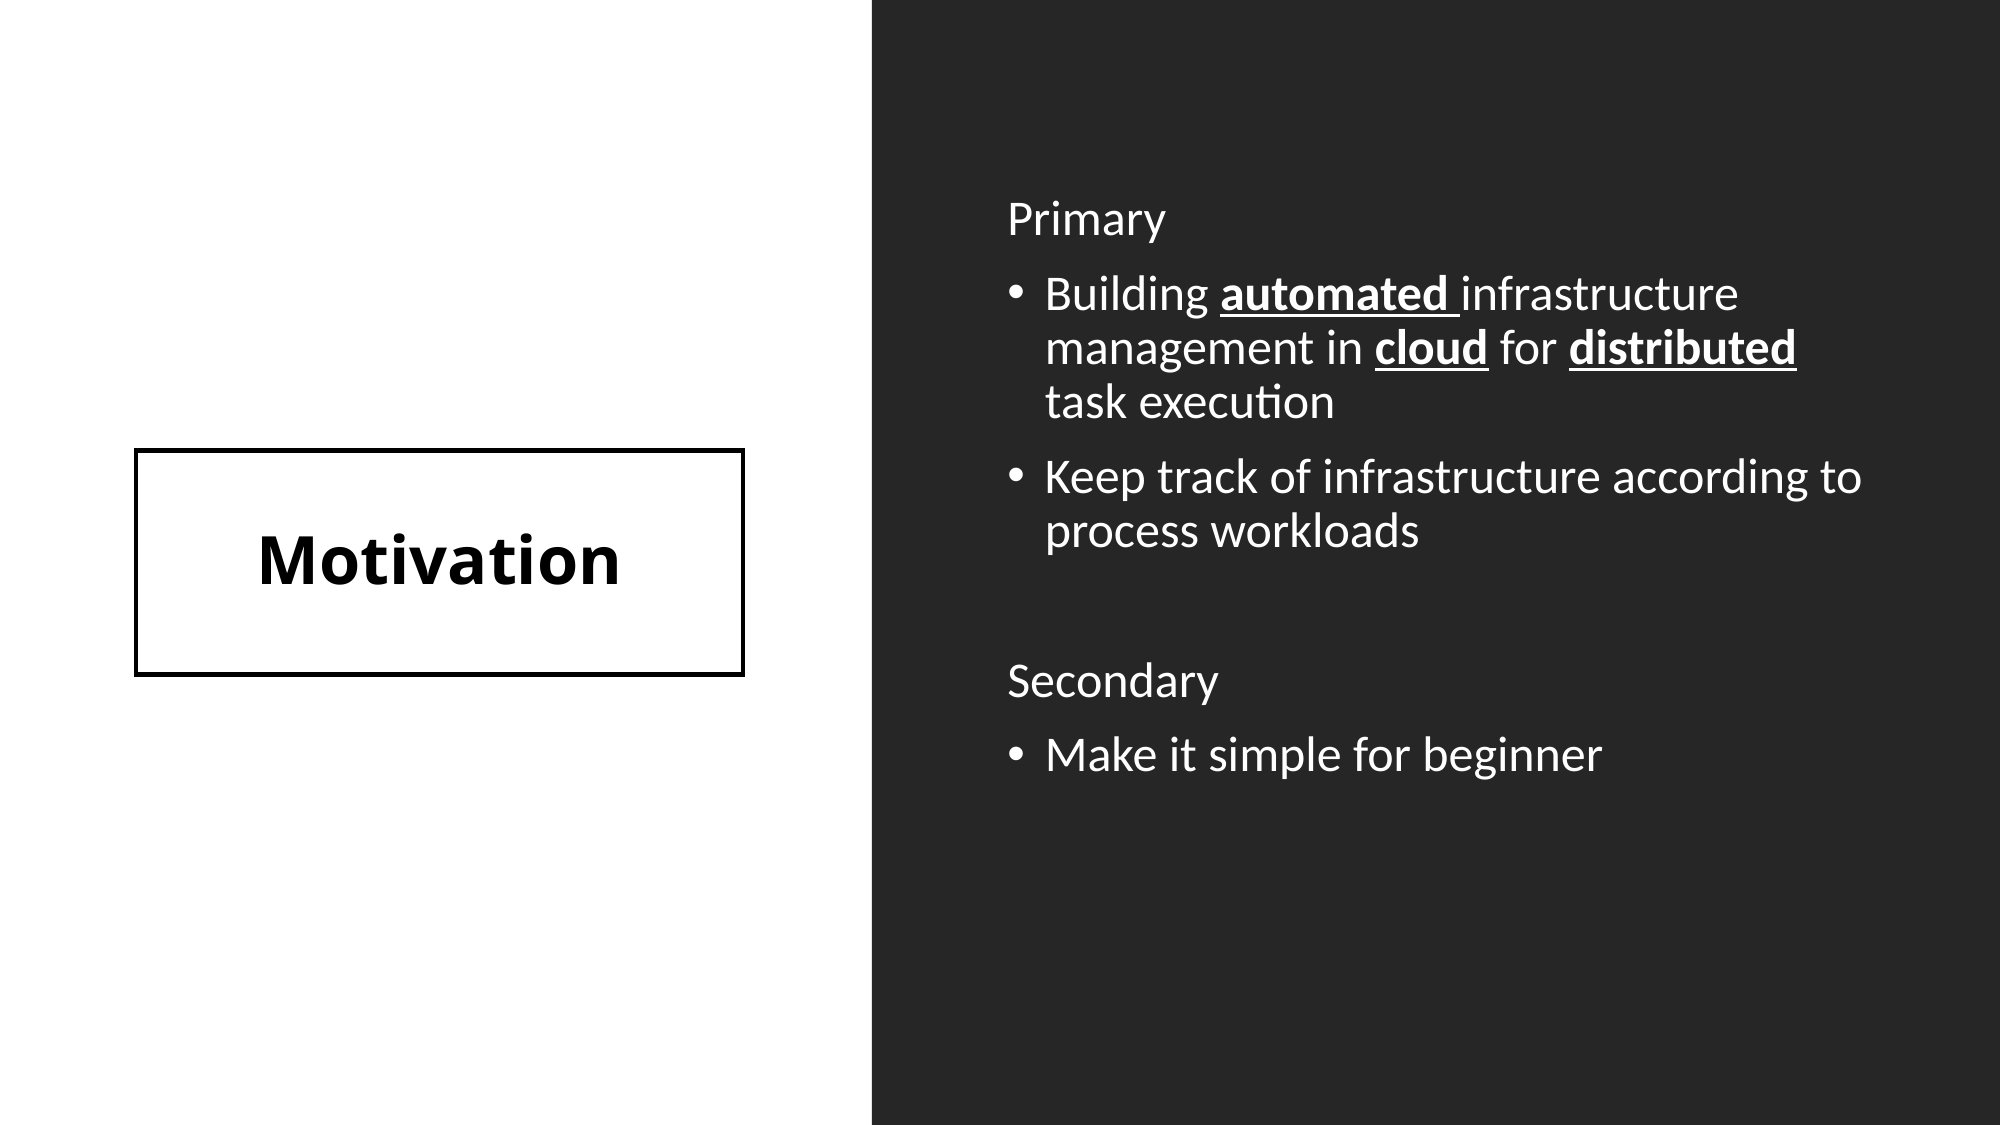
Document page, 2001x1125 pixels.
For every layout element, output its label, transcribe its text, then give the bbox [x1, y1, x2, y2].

list Primary Building automated infrastructure management in cloud for distributed task execution Keep track of infrastructure according to process workloads Secondary Make it simple for beginner [992, 131, 1880, 994]
text_box [871, 0, 2000, 1125]
title Motivation [136, 450, 743, 675]
